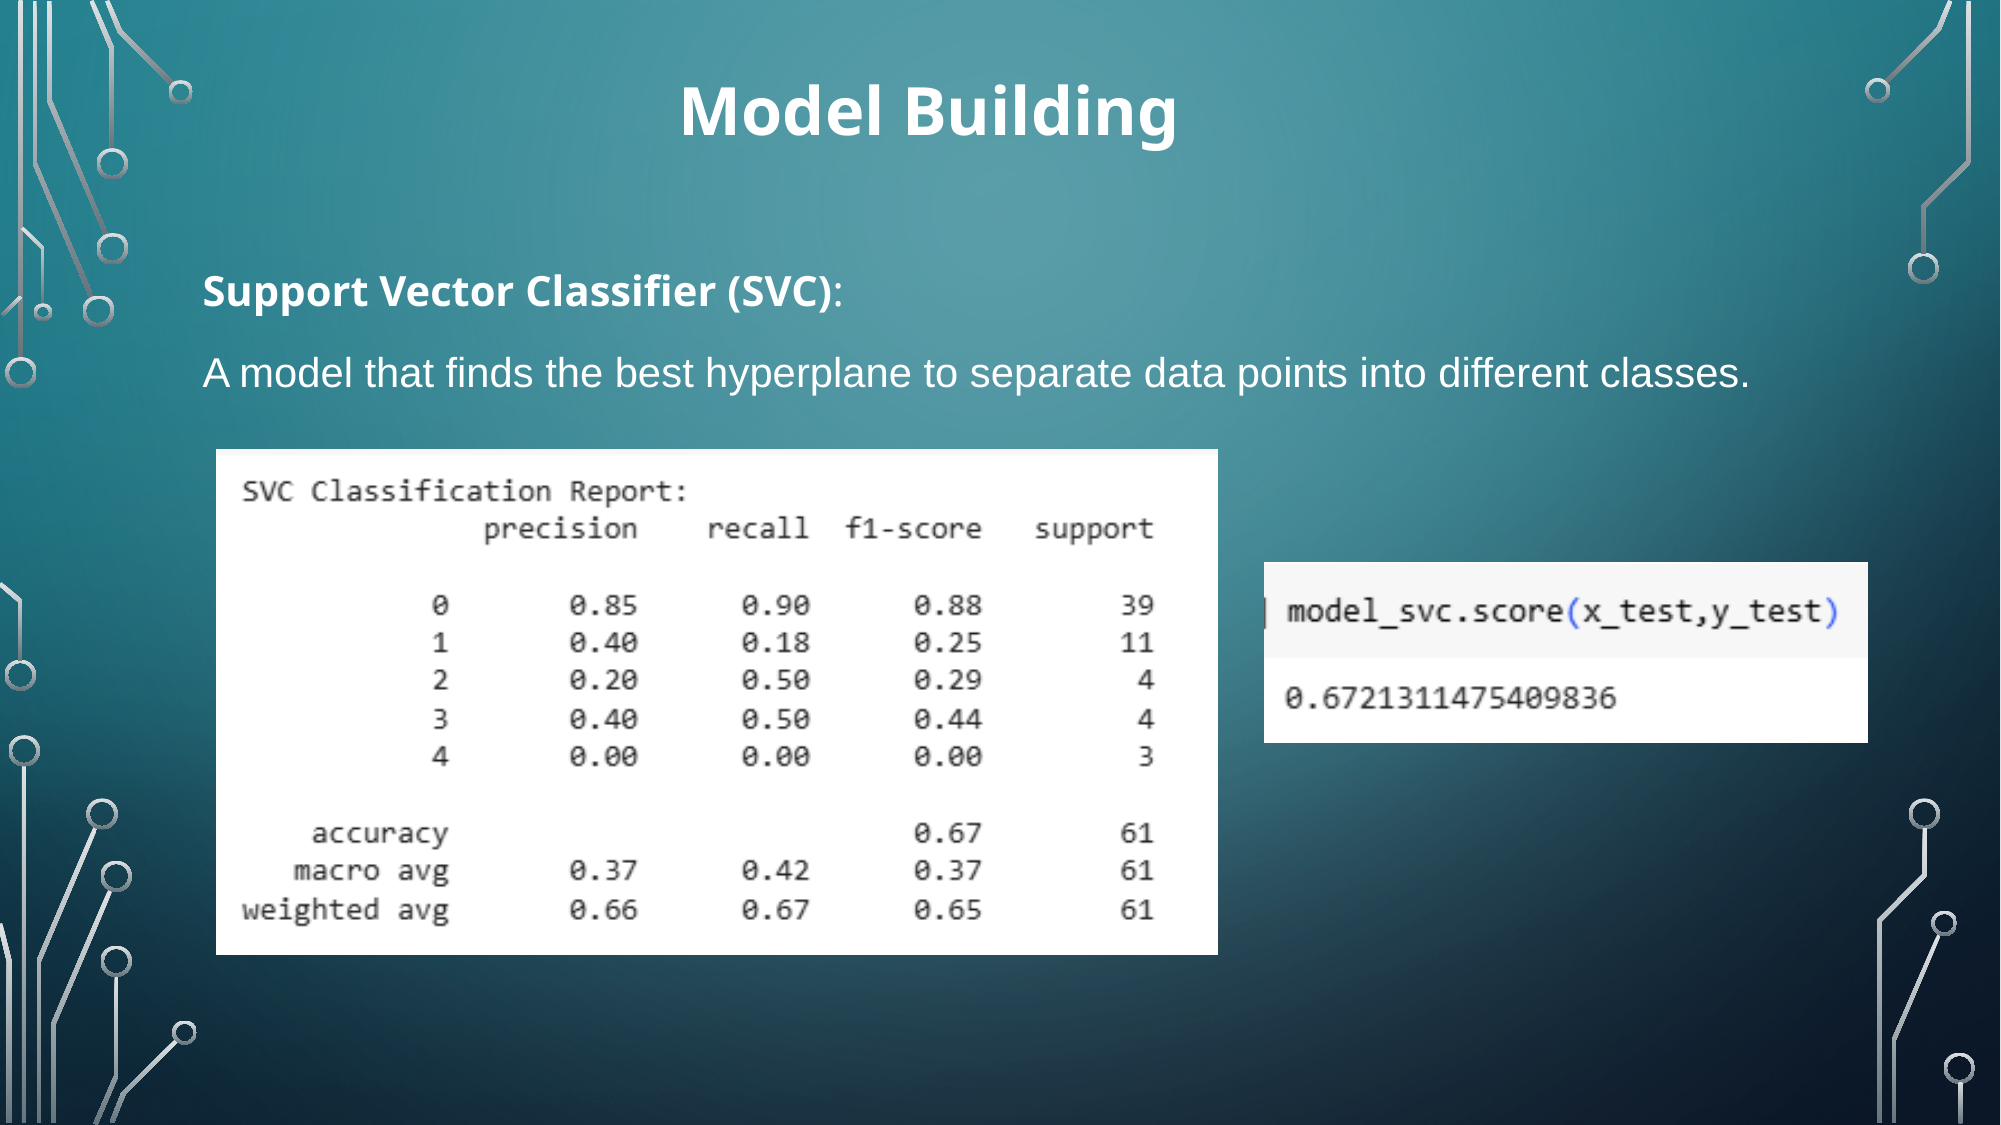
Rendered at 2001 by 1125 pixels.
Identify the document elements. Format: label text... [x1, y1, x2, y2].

picture [1264, 562, 1869, 743]
picture [215, 449, 1218, 956]
text_box Model Building [664, 61, 1236, 156]
list Support Vector Classifier (SVC): A model that finds the best hyperplane to separate data points into different classes. [187, 247, 1813, 534]
